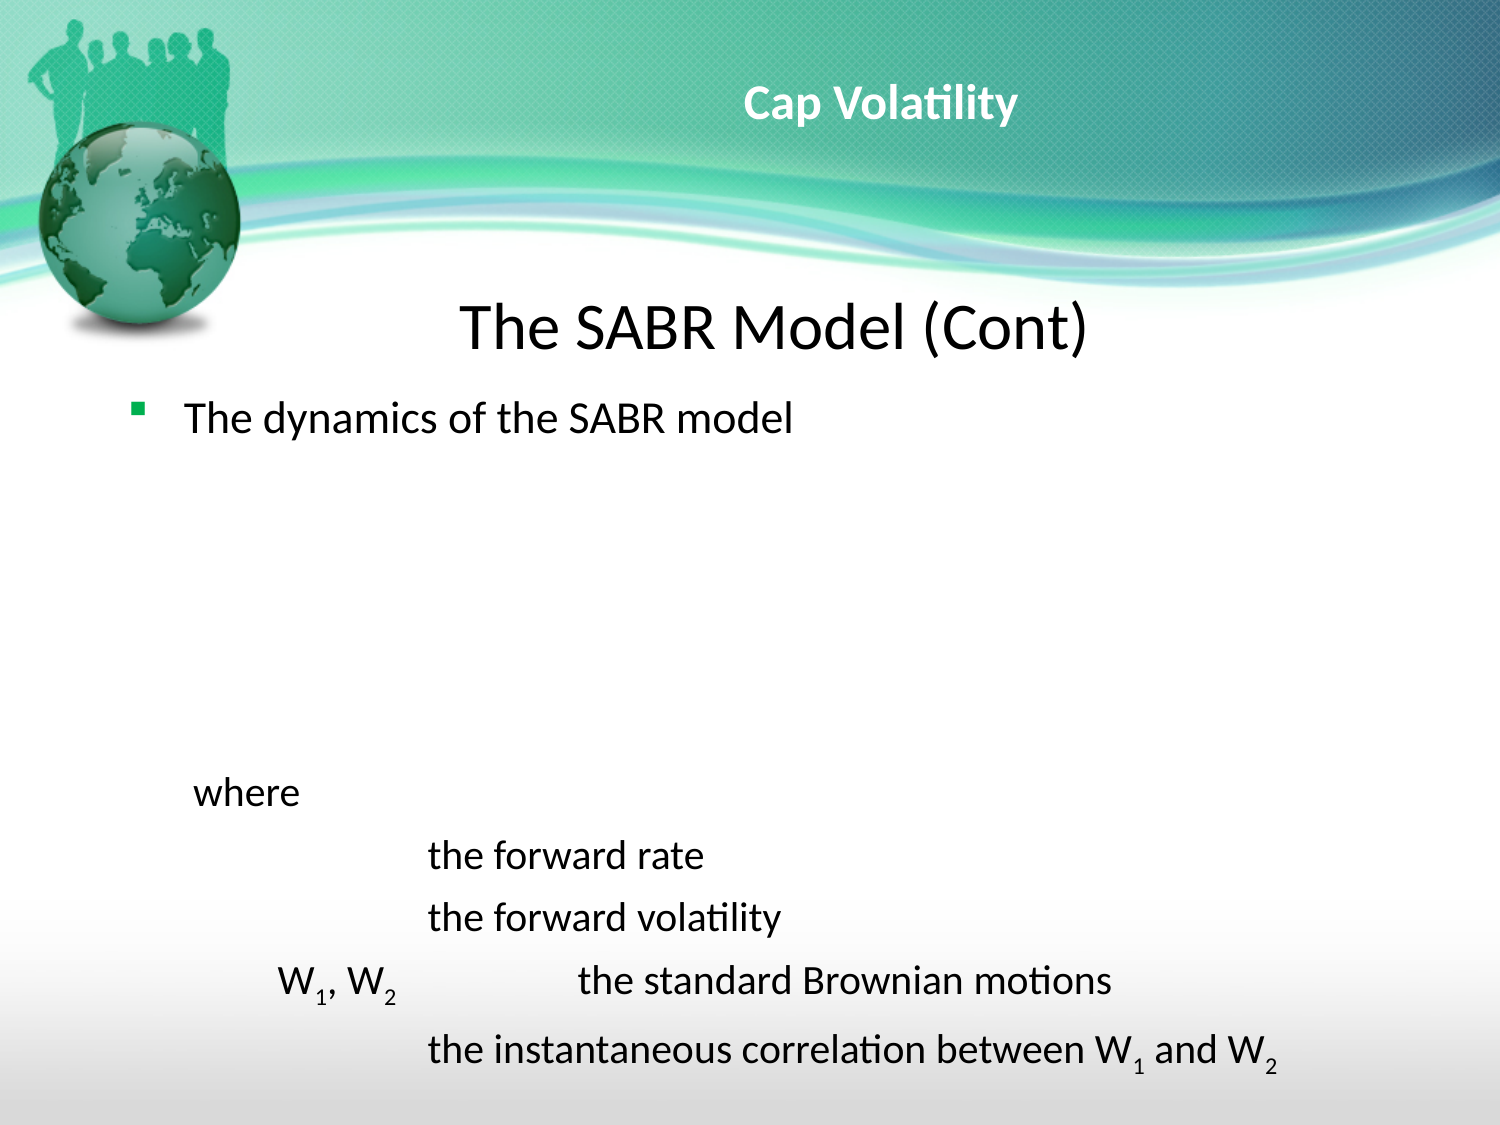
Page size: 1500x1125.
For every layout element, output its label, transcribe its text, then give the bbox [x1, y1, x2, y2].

picture [0, 0, 1500, 1125]
title Cap Volatility [287, 5, 1475, 194]
